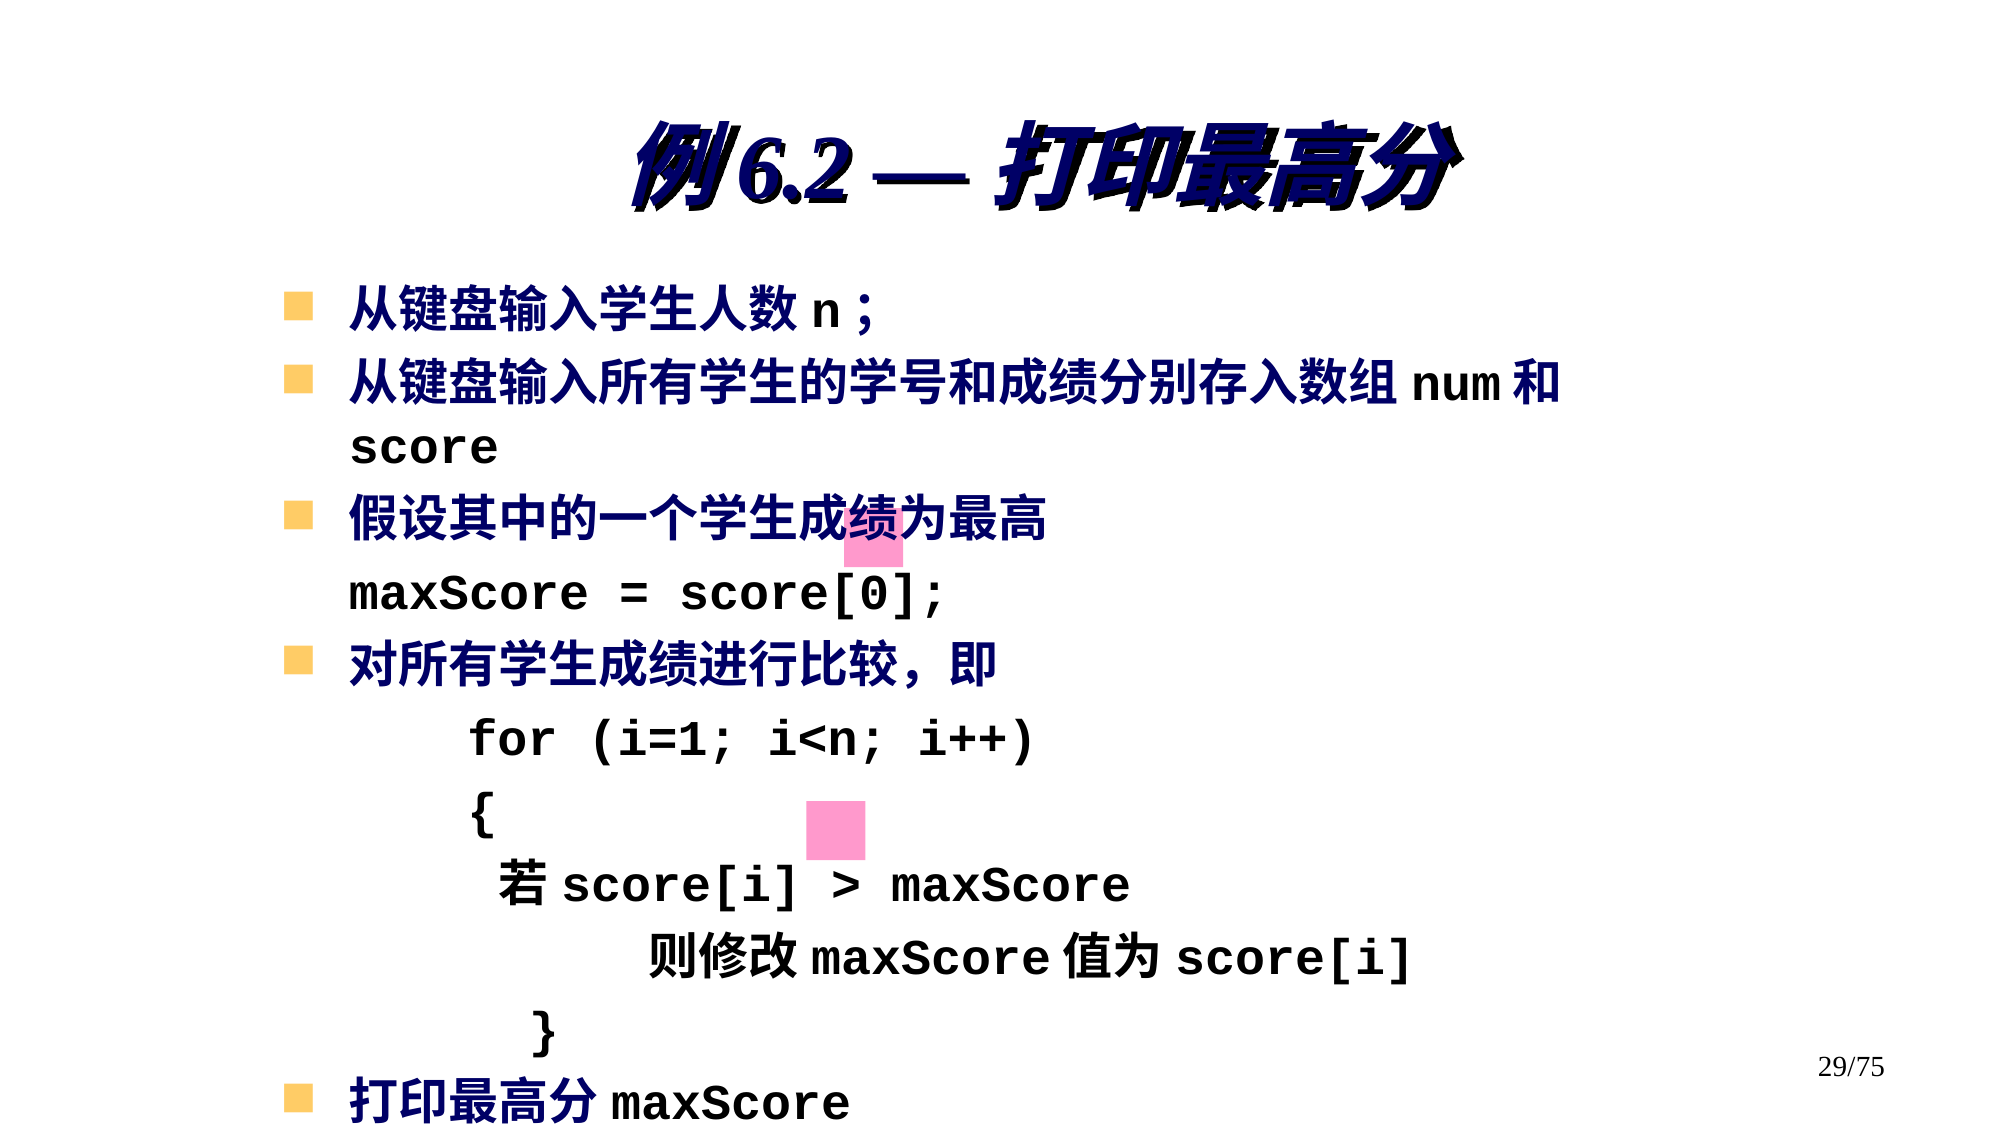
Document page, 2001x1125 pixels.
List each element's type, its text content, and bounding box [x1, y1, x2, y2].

title 例6.2 —打印最高分 [361, 101, 1710, 240]
list 从键盘输入学生人数n； 从键盘输入所有学生的学号和成绩分别存入数组num和score 假设其中的一个学生成绩为最高 maxScore = score[0]; 对所有学生成绩进行比较，即 for (i=1; i<n; i++) { 若score[i] > maxScore 则修改maxScore值为score[i] } 打印最高分maxScore [272, 266, 1714, 1125]
